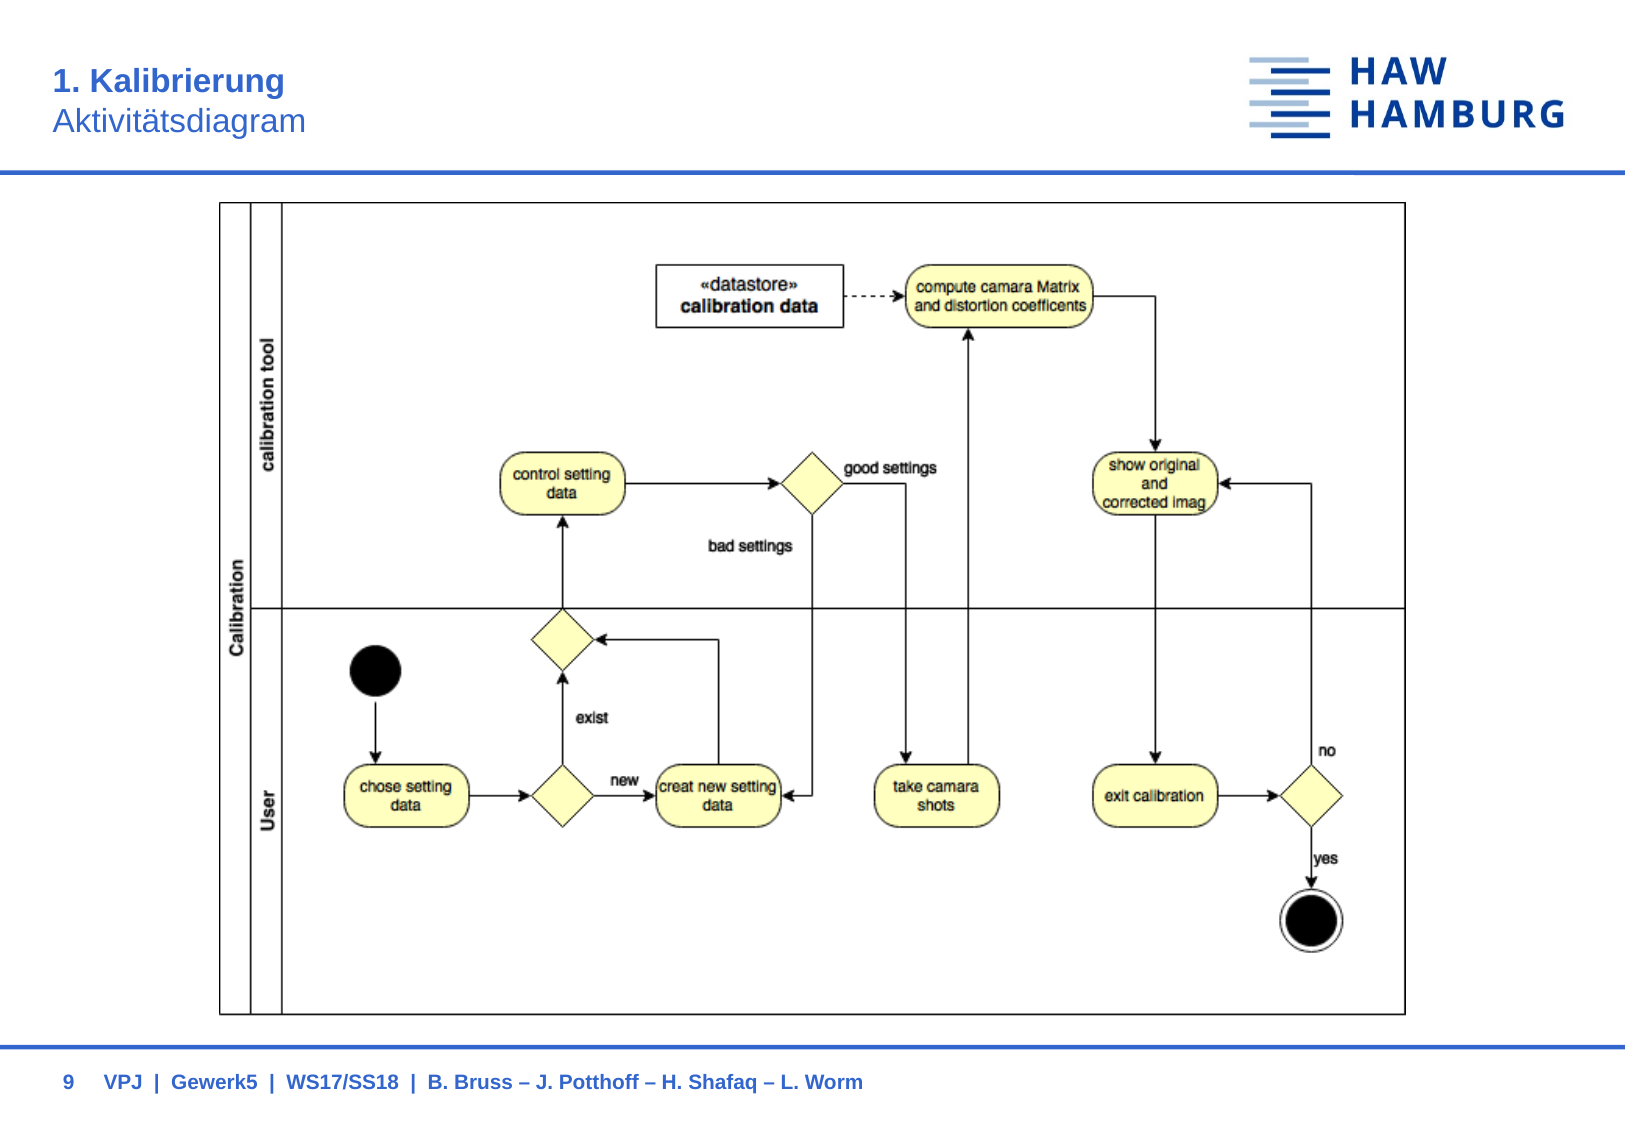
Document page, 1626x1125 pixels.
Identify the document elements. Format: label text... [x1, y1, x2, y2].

footer VPJ | Gewerk5 | WS17/SS18 | B. Bruss – J. Potthoff – H. Shafaq – L. Worm [103, 1046, 1522, 1094]
picture [1222, 30, 1589, 165]
slide_number 9 [0, 1046, 81, 1094]
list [218, 202, 1407, 1018]
title 1. Kalibrierung Aktivitätsdiagram [52, 54, 1095, 173]
